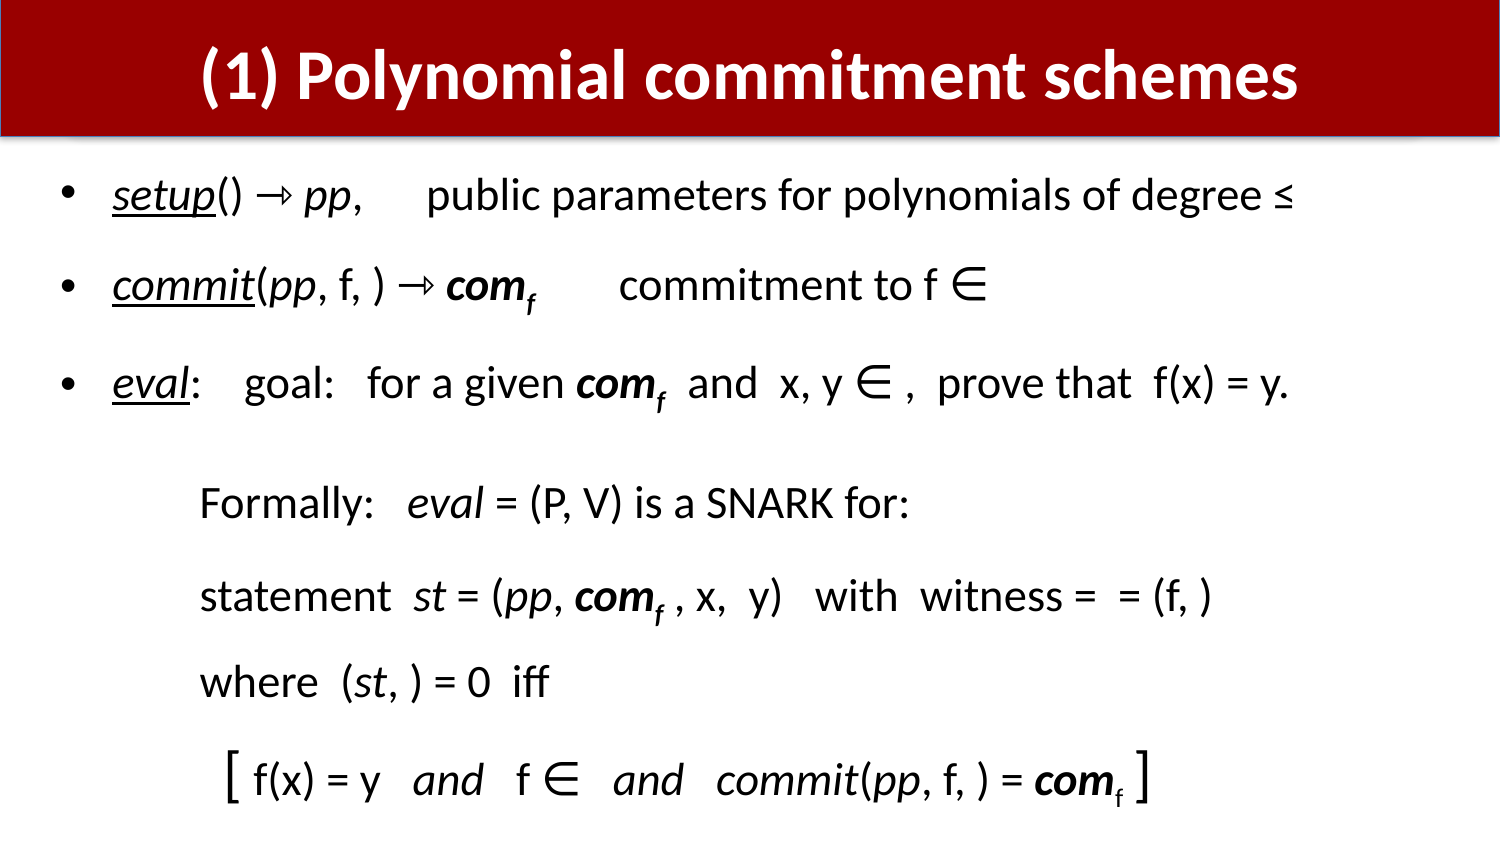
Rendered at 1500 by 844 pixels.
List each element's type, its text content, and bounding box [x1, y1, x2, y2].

title (1) Polynomial commitment schemes [75, 20, 1425, 123]
